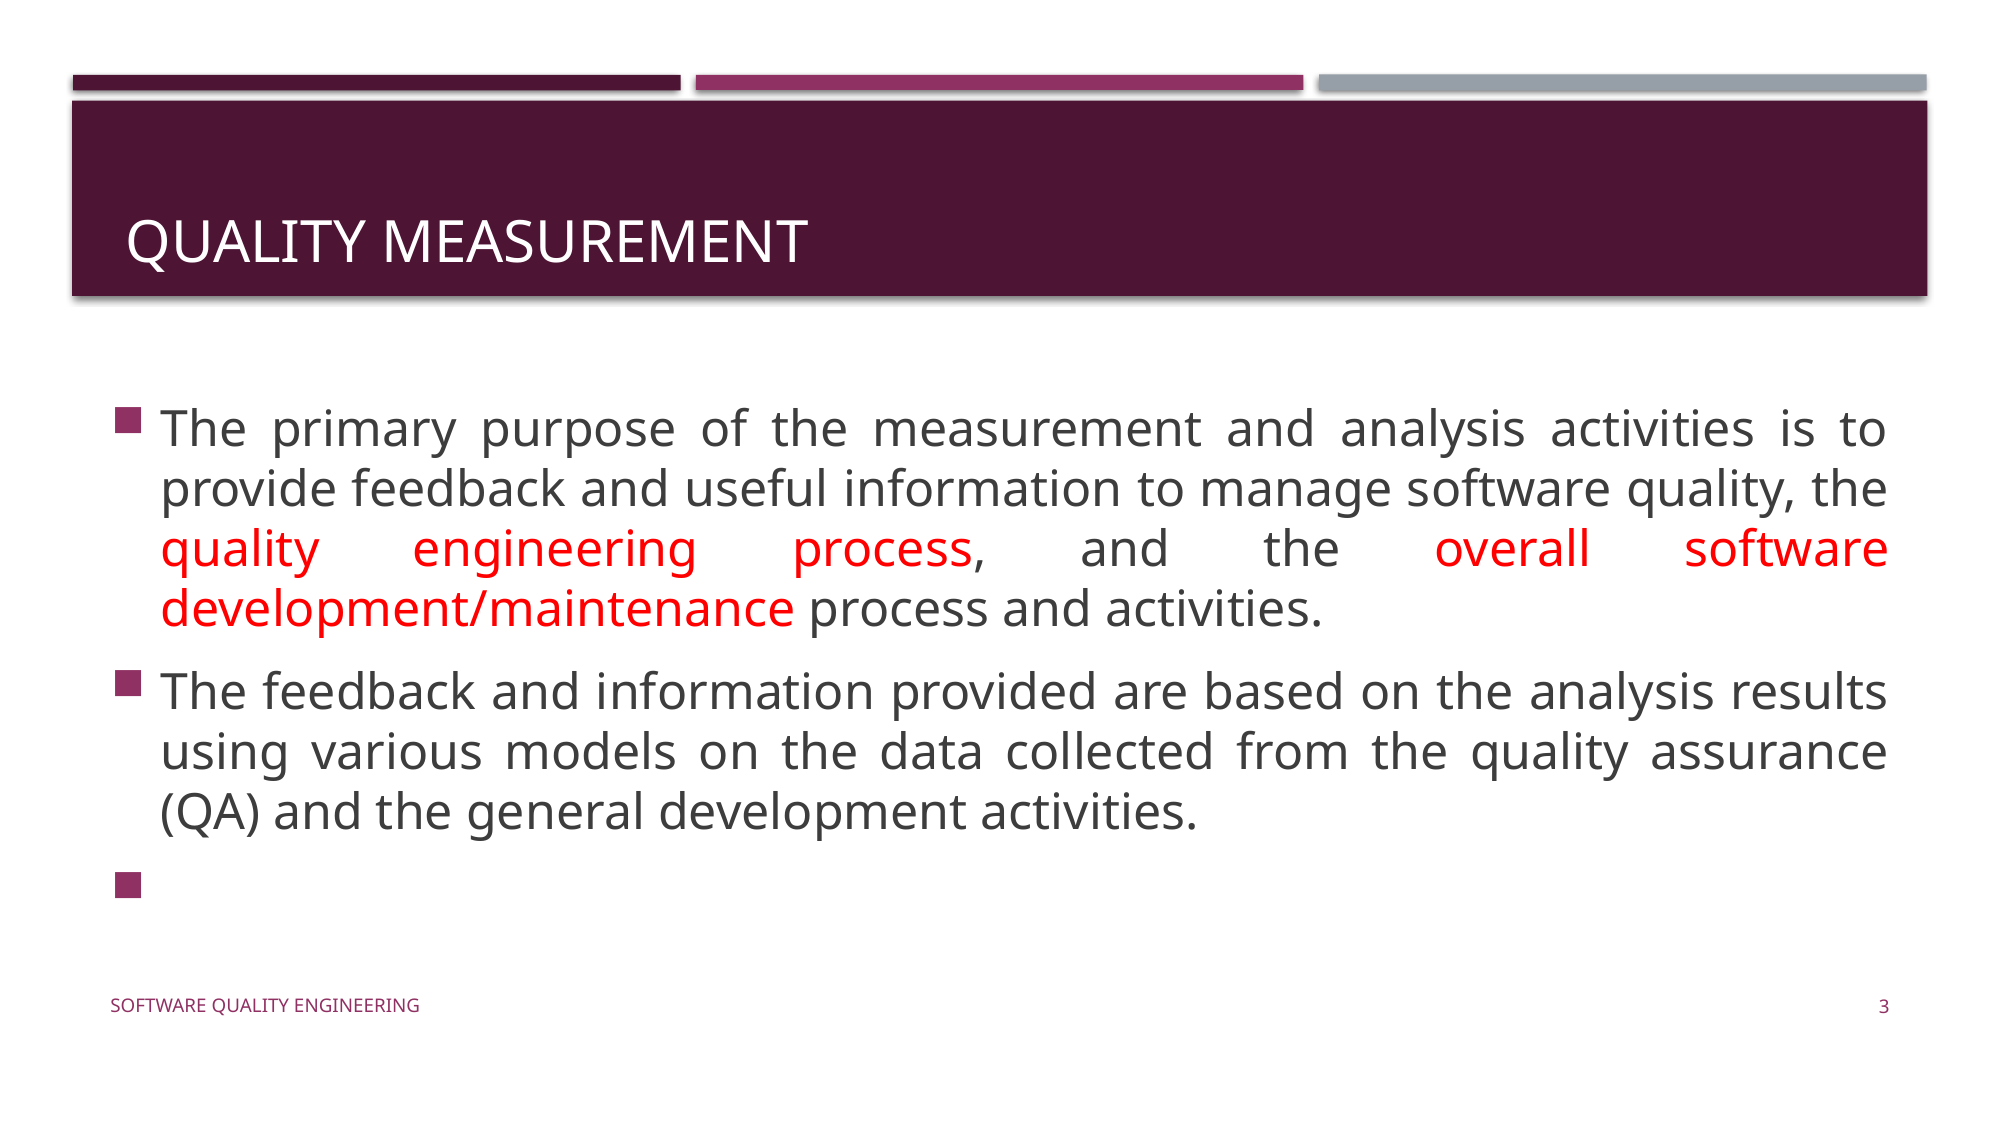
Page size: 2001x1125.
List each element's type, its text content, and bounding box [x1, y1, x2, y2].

list The primary purpose of the measurement and analysis activities is to provide feedback and useful information to manage software quality, the quality engineering process, and the overall software development/maintenance process and activities. The feedback and information provided are based on the analysis results using various models on the data collected from the quality assurance (QA) and the general development activities. [95, 357, 1905, 962]
title Quality measurement [95, 115, 1905, 282]
footer Software Quality Engineering [95, 976, 1230, 1037]
slide_number 3 [1732, 977, 1905, 1037]
